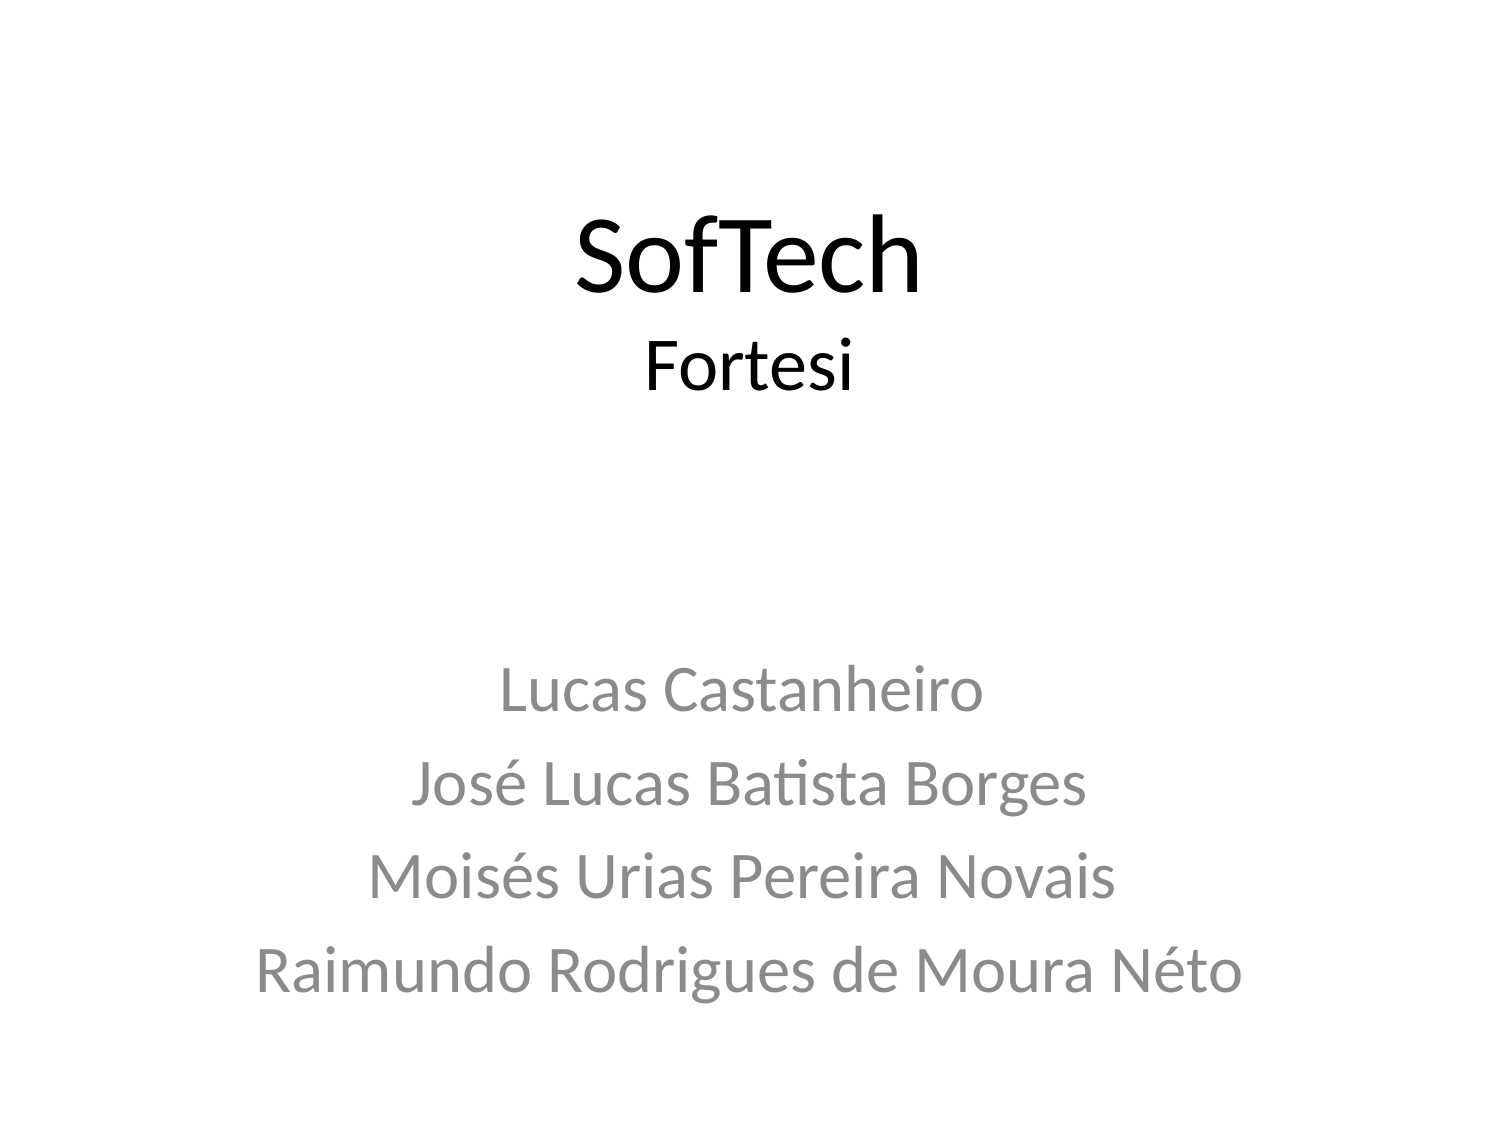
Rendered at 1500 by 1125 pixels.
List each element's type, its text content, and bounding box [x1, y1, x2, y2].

title SofTech Fortesi [112, 172, 1388, 414]
subtitle Lucas Castanheiro José Lucas Batista Borges Moisés Urias Pereira Novais Raimundo Rodrigues de Moura Néto [225, 637, 1275, 1047]
